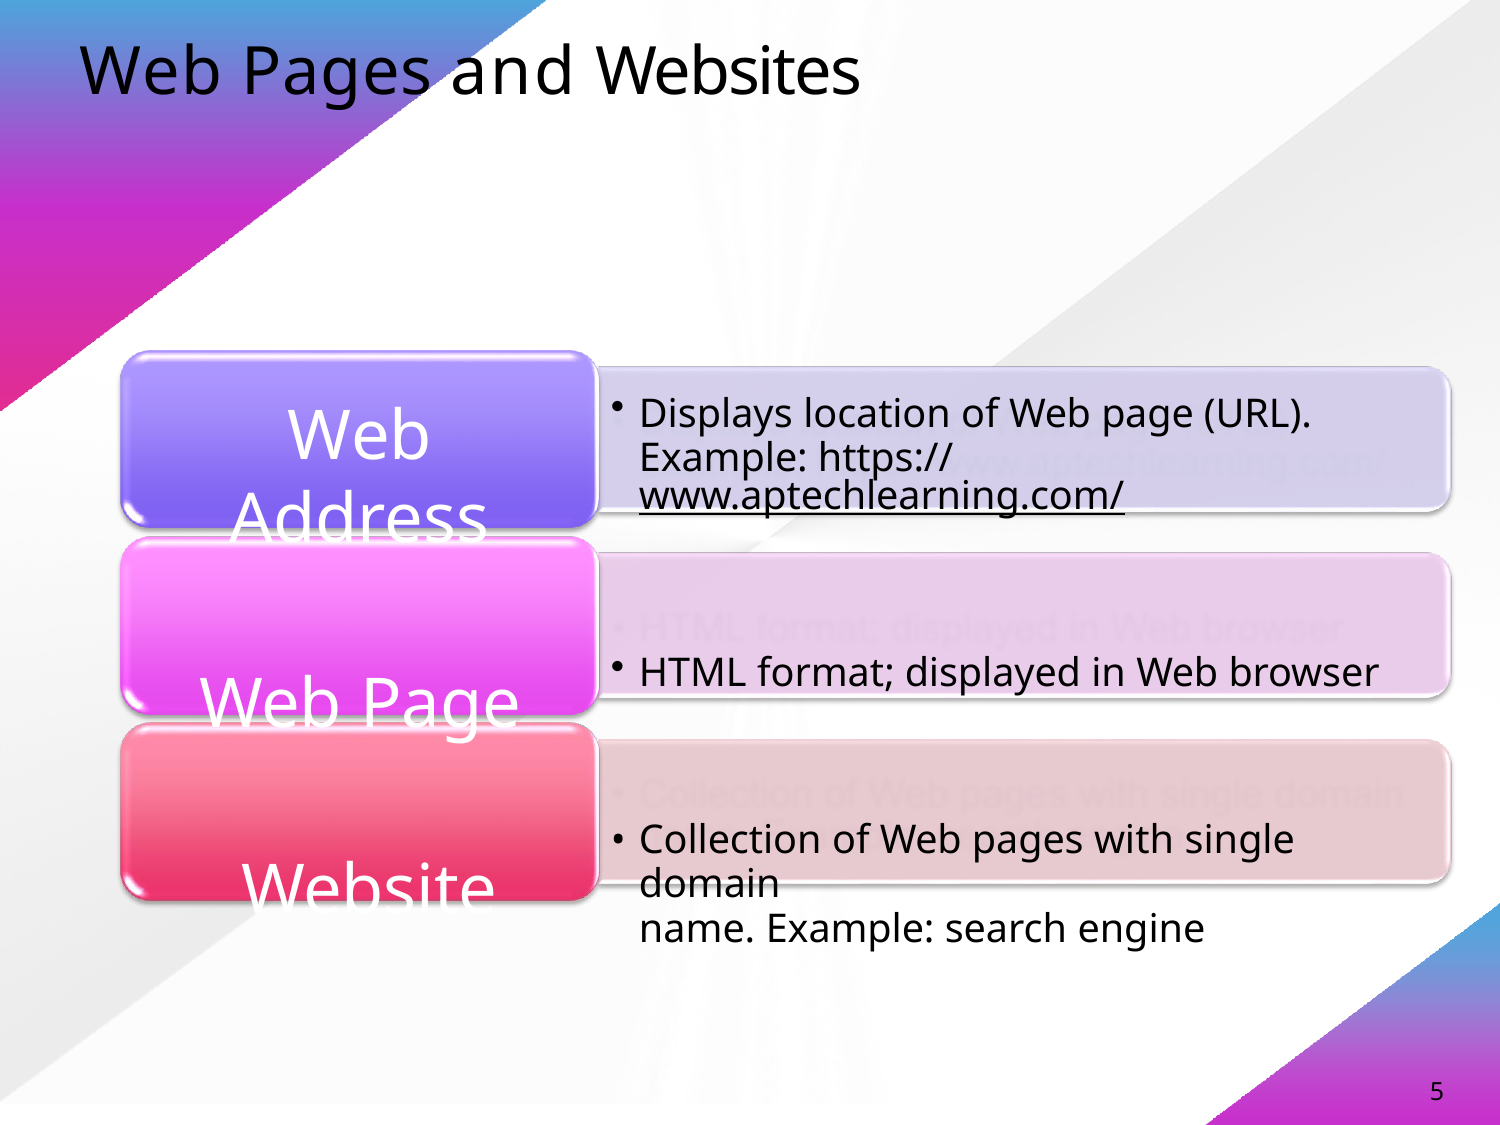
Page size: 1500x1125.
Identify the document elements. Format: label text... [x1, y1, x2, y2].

picture [0, 0, 1500, 1125]
slide_number 5 [1423, 1073, 1464, 1125]
text_box Web Address Web Page Website [153, 919, 566, 928]
text_box Displays location of Web page (URL). Example: https://www.aptechlearning.com/ HTML format; displayed in Web browser Collection of Web pages with single domain name. Example: search engine [608, 902, 1407, 950]
title Web Pages and Websites [77, 26, 905, 216]
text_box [108, 346, 1459, 895]
